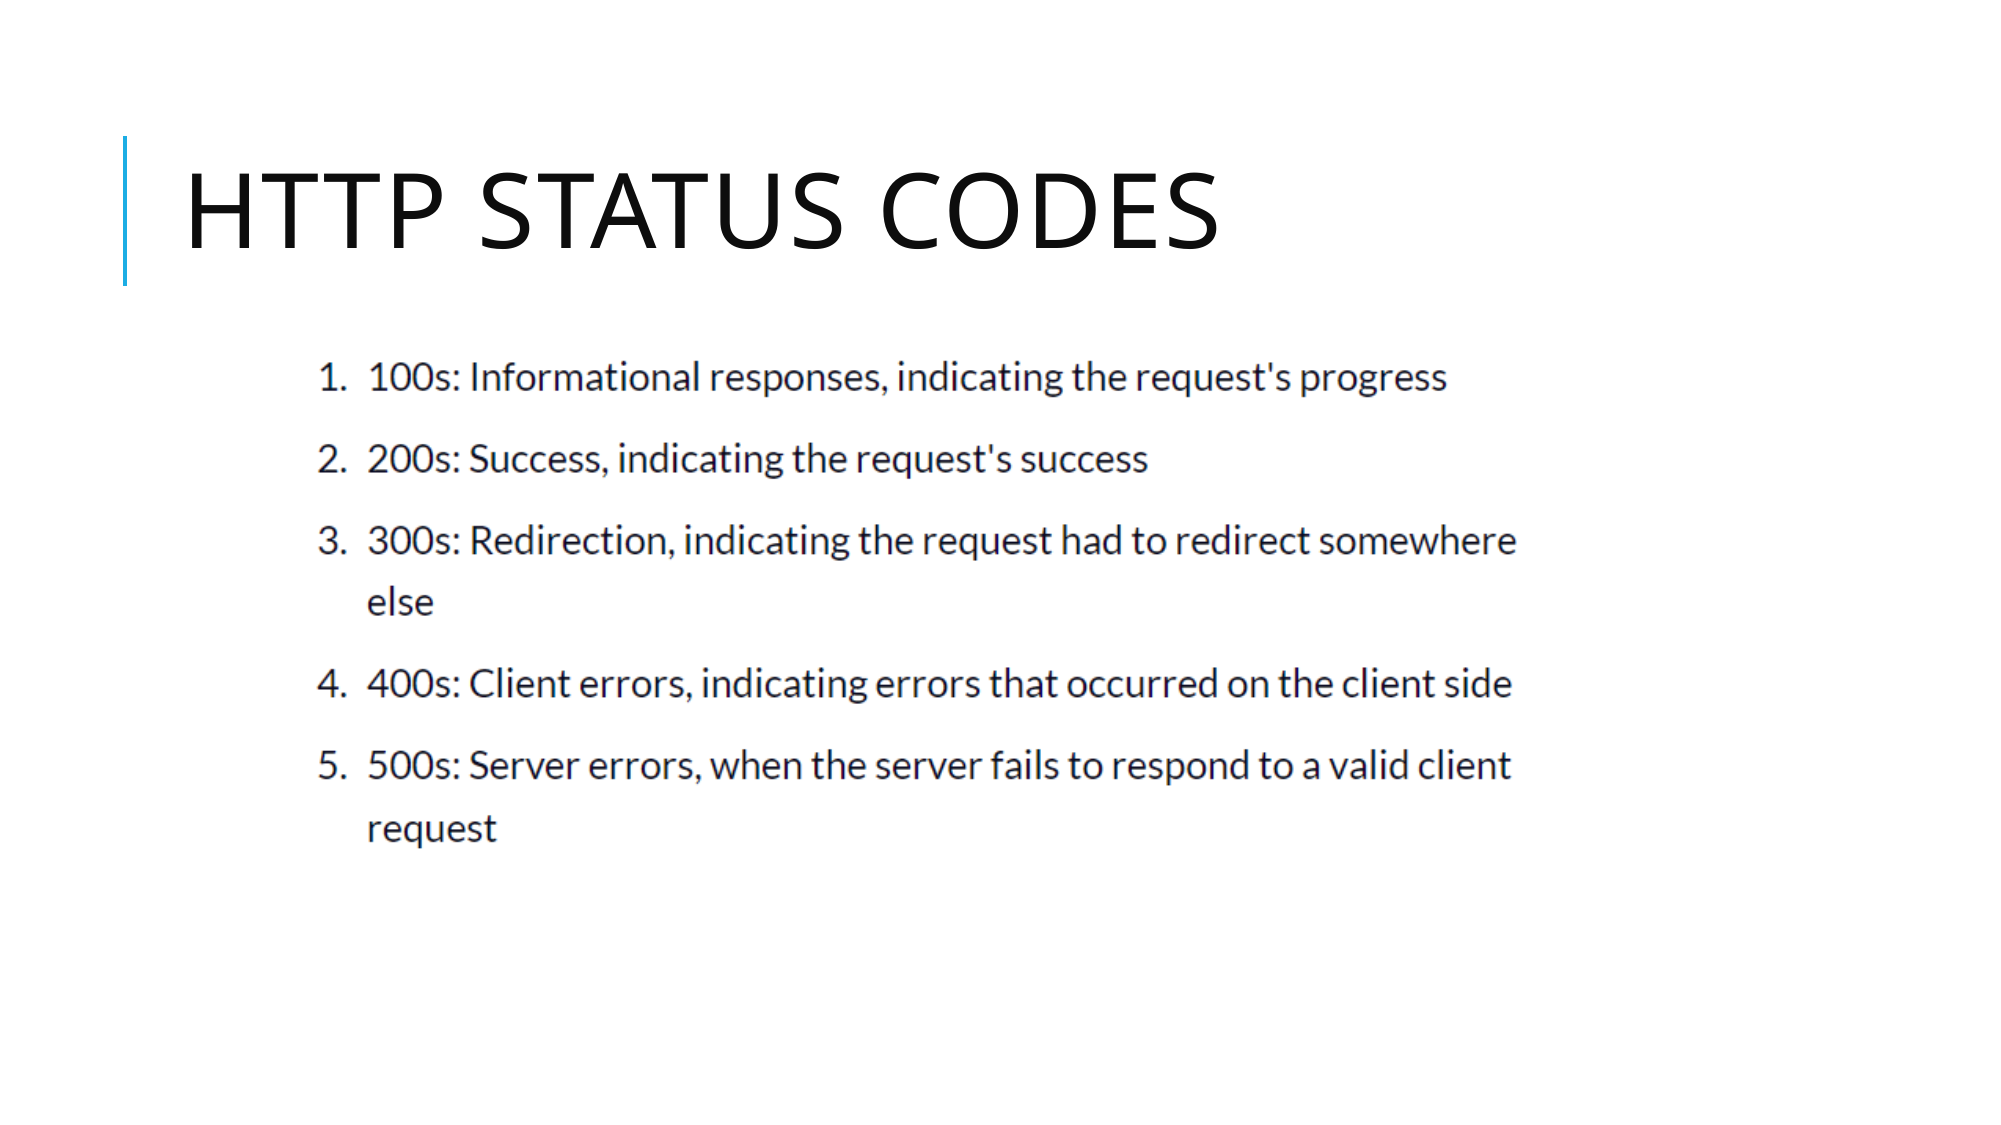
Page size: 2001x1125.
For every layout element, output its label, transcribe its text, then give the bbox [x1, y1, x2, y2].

title HTTP Status Codes [168, 96, 1763, 342]
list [243, 292, 1619, 902]
